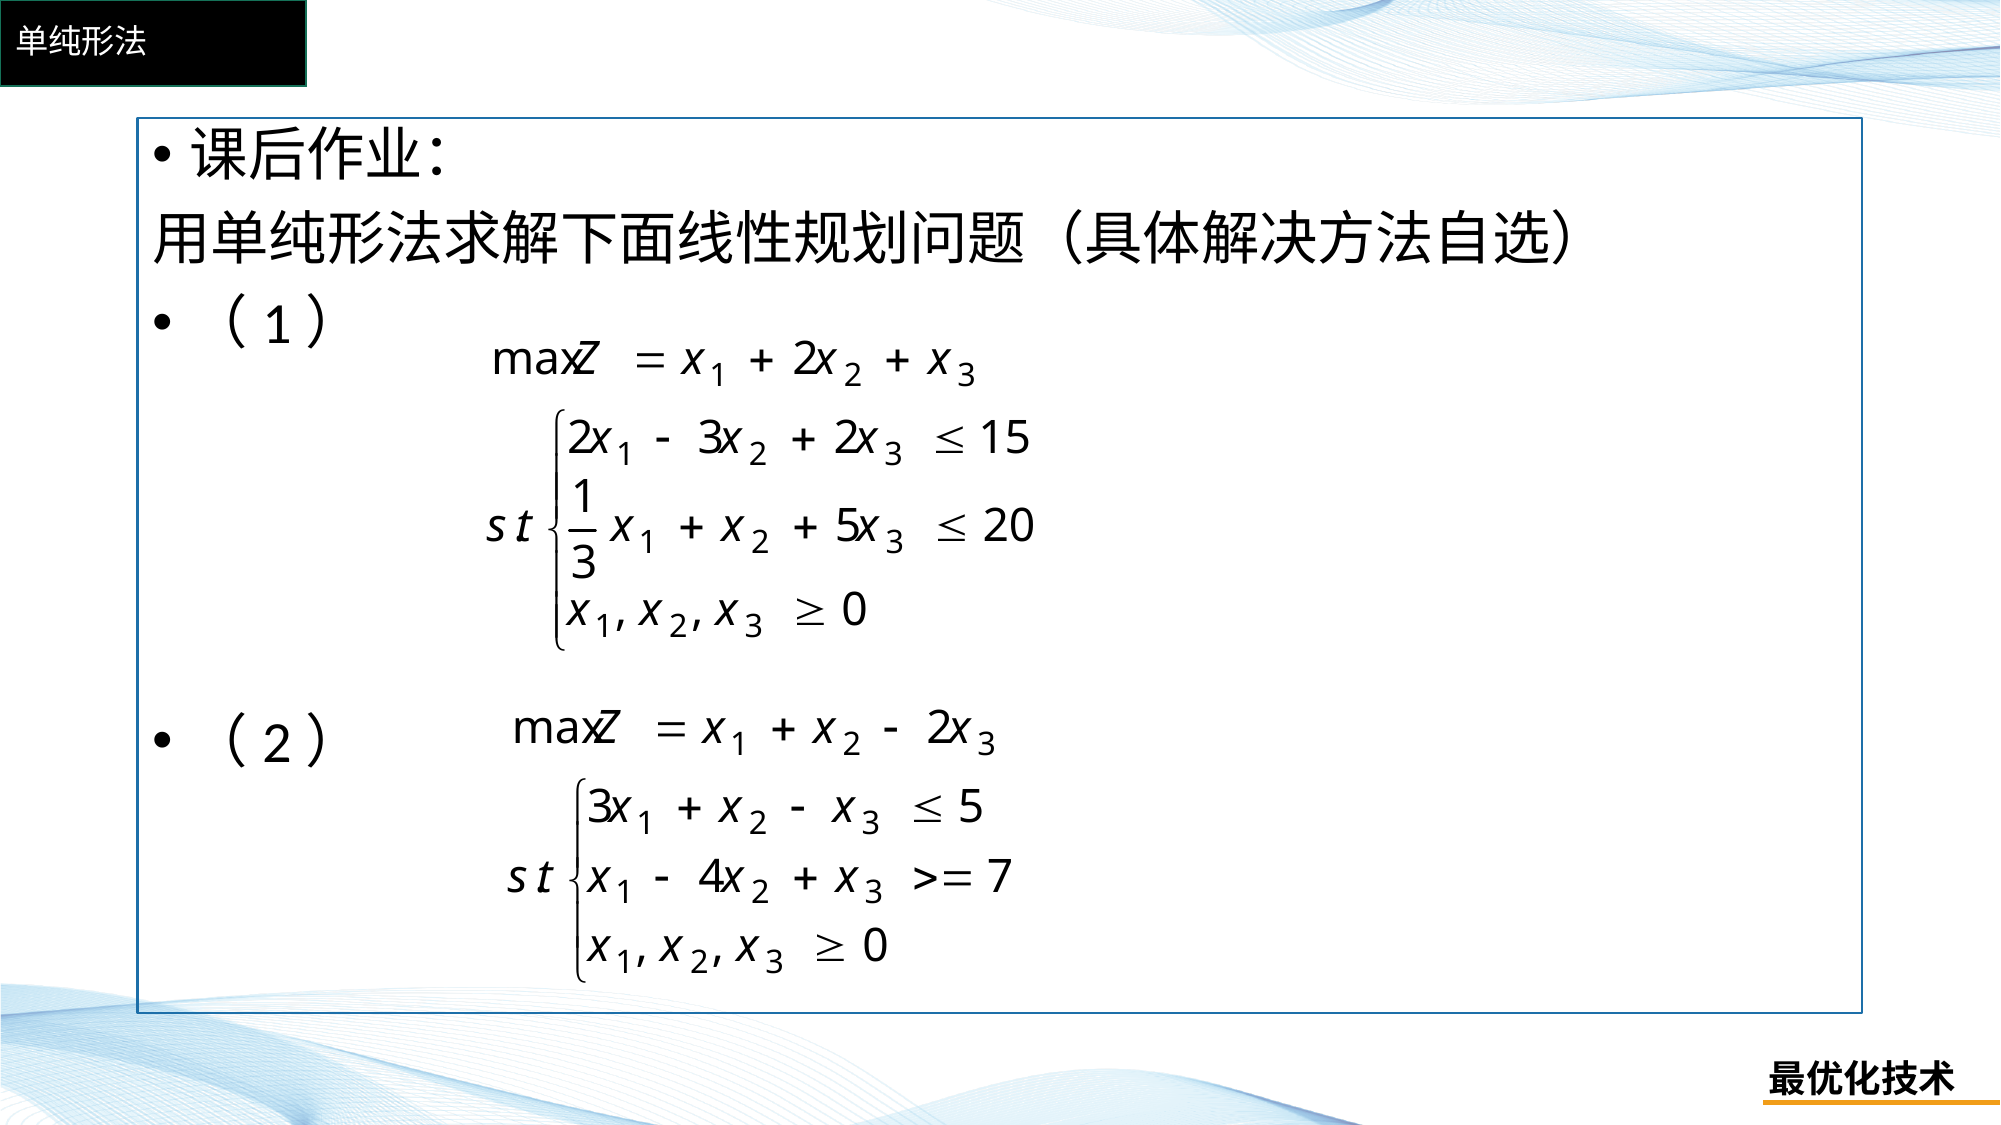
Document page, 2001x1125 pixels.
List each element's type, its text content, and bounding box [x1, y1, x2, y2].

picture [2, 977, 1590, 1125]
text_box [502, 692, 1017, 994]
picture [885, 1, 1999, 148]
list 课后作业： 用单纯形法求解下面线性规划问题（具体解决方法自选） （1） （2） [136, 117, 1863, 1014]
title 单纯形法 [0, 0, 1725, 86]
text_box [481, 324, 1038, 662]
text_box [153, 184, 1489, 267]
